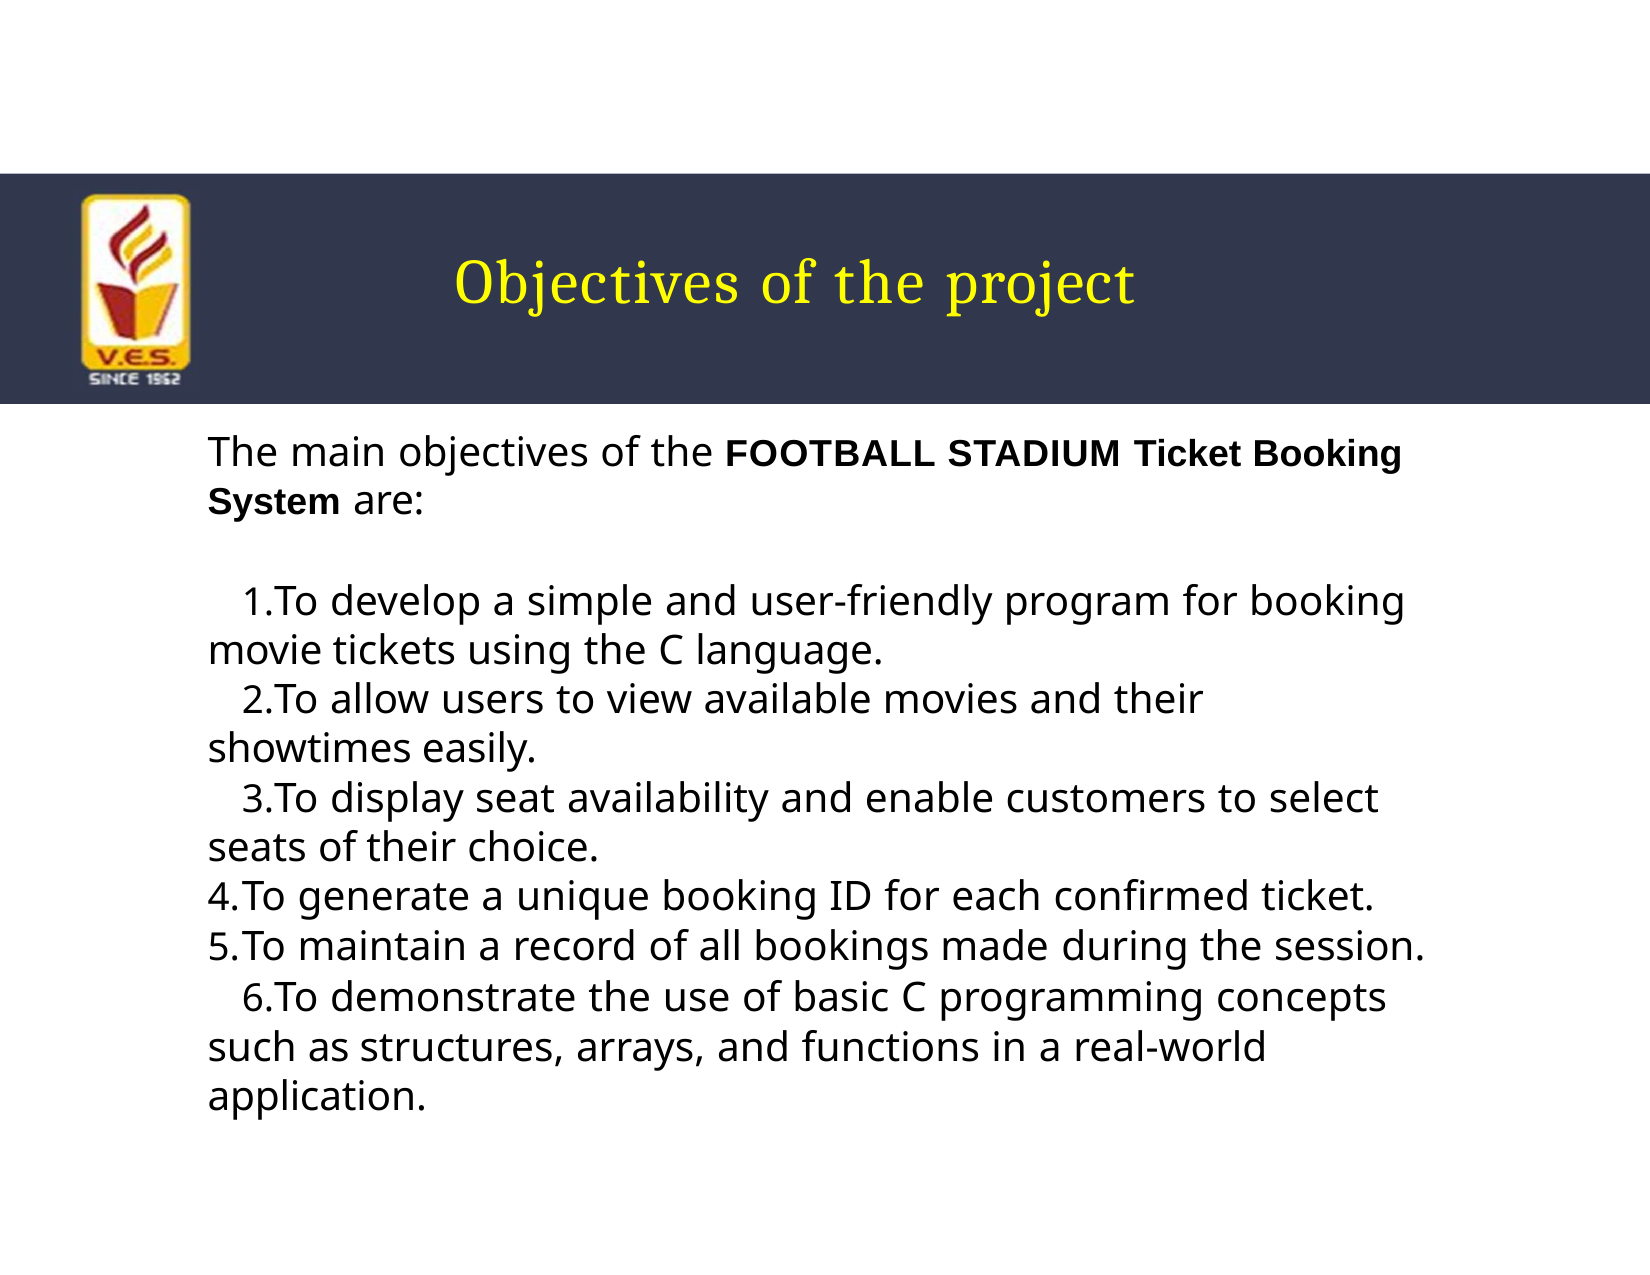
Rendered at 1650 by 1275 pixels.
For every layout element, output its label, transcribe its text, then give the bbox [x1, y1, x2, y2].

picture [73, 189, 199, 391]
title Objectives of the project [270, 208, 1479, 454]
text_box The main objectives of the FOOTBALL STADIUM Ticket Booking System are: To develop a simple and user-friendly program for booking movie tickets using the C language. To allow users to view available movies and their showtimes easily. To display seat availability and enable customers to select seats of their choice. To generate a unique booking ID for each confirmed ticket. To maintain a record of all bookings made during the session. To demonstrate the use of basic C programming concepts such as structures, arrays, and functions in a real-world application. [205, 422, 1461, 1119]
